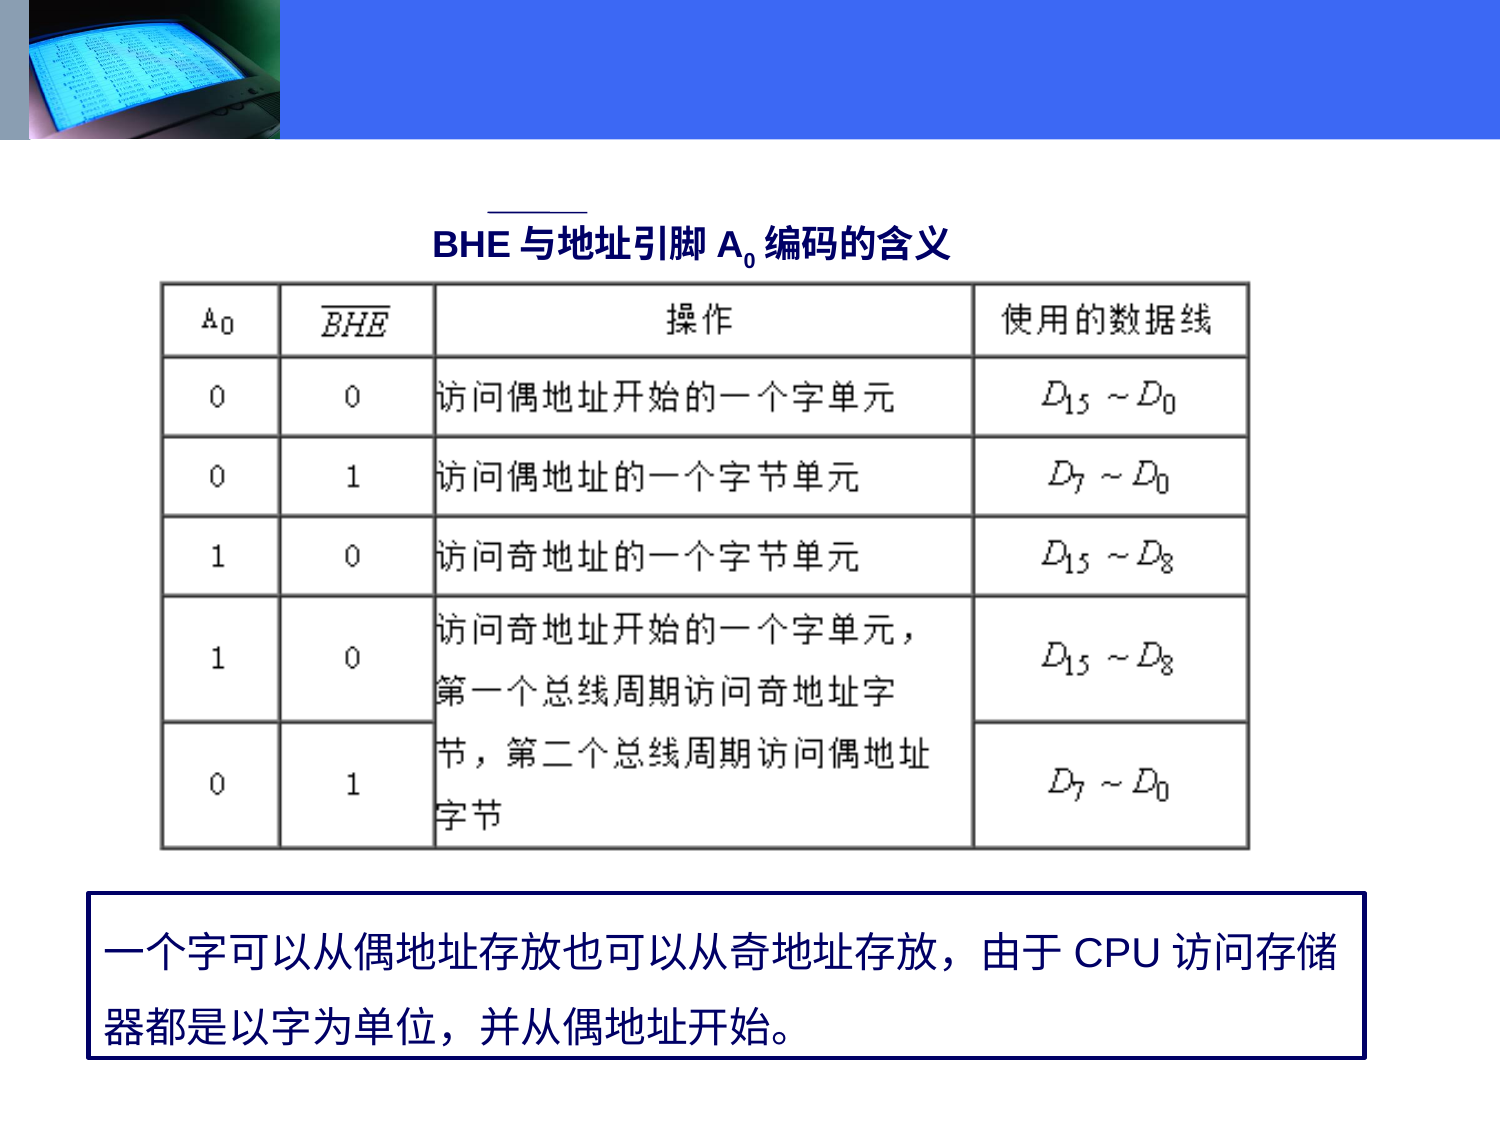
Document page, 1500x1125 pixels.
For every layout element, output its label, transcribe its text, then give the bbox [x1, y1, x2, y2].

picture [147, 273, 1264, 865]
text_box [415, 212, 967, 273]
text_box 一个字可以从偶地址存放也可以从奇地址存放，由于CPU访问存储器都是以字为单位，并从偶地址开始。 [88, 893, 1365, 1058]
picture [29, 0, 280, 139]
